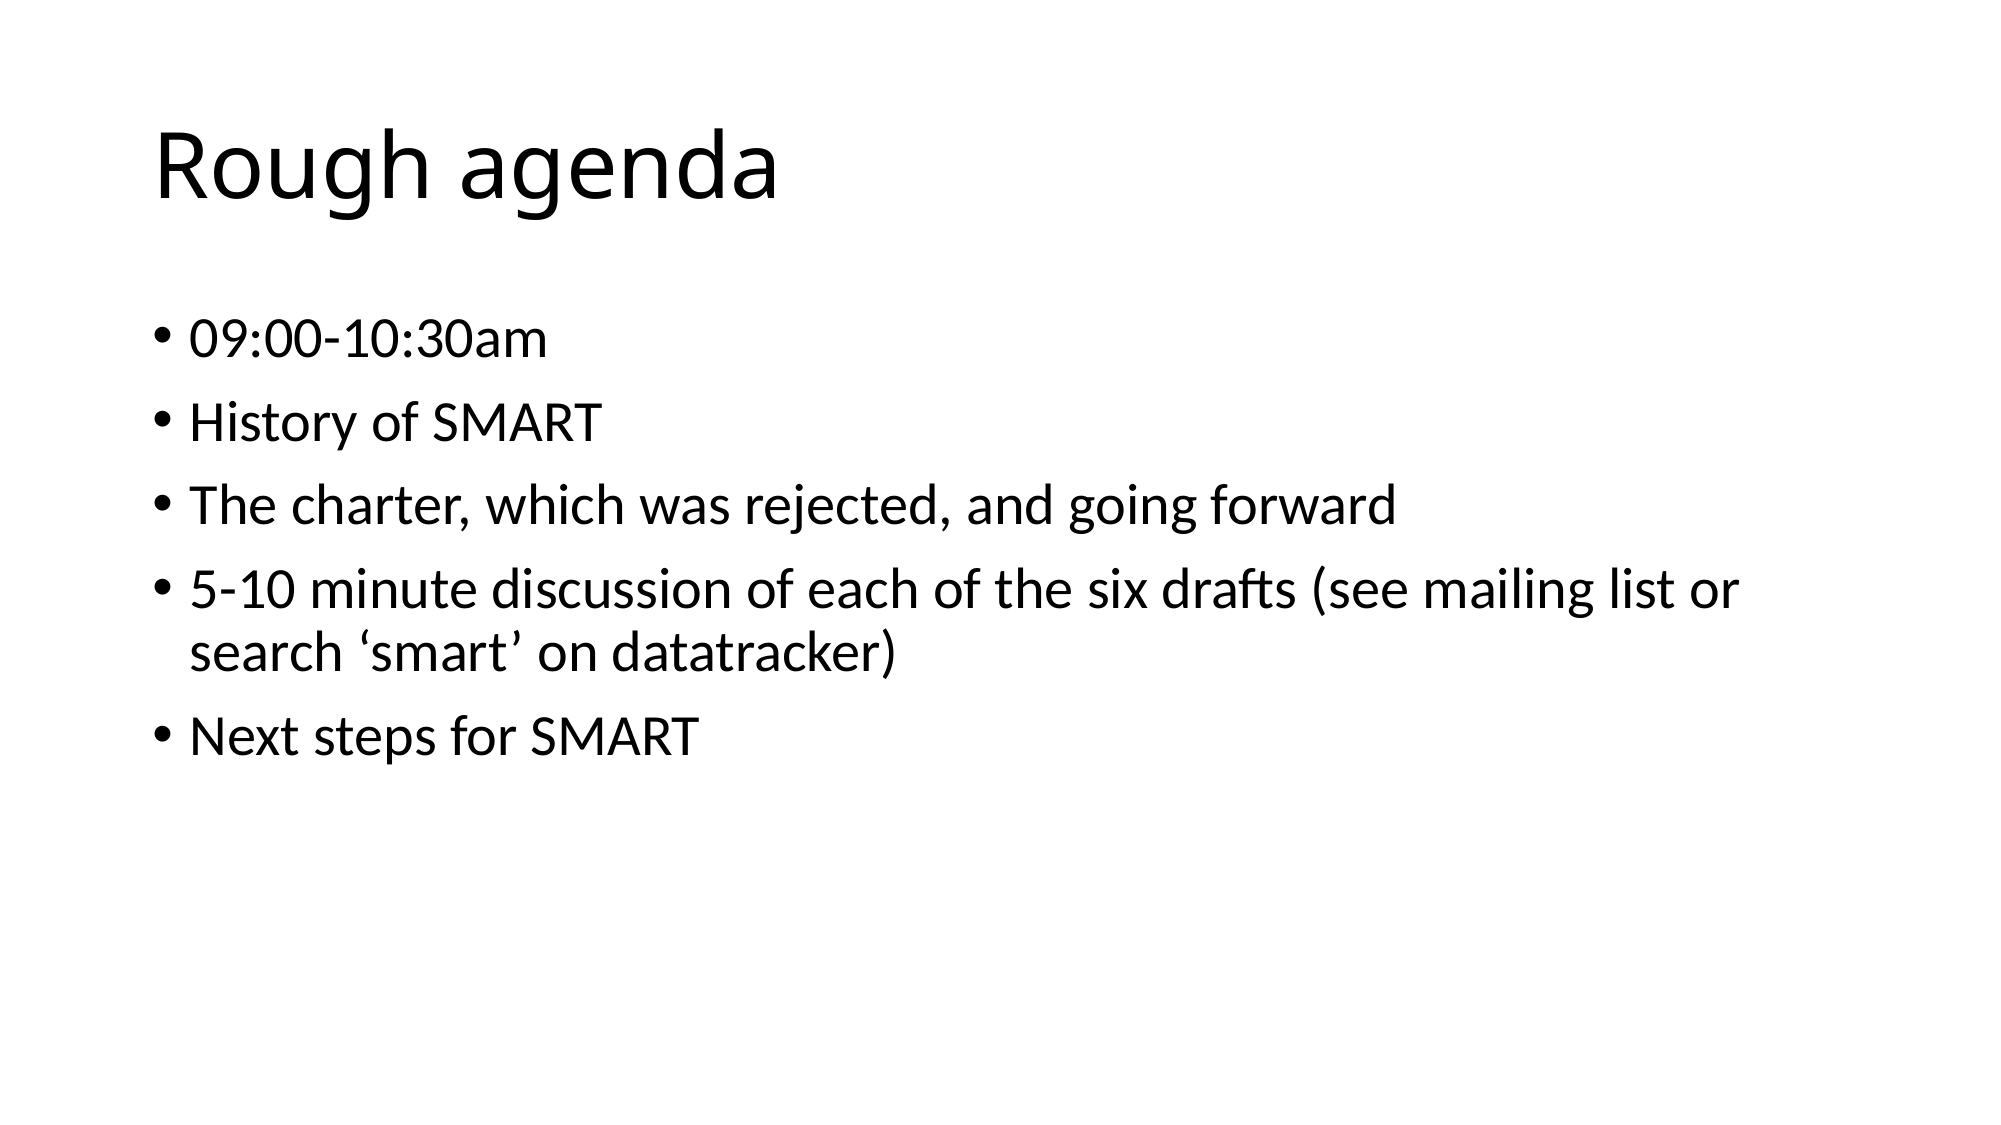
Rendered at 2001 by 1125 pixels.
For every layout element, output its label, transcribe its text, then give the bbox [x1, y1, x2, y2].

title Rough agenda [137, 59, 1863, 278]
list 09:00-10:30am History of SMART The charter, which was rejected, and going forward 5-10 minute discussion of each of the six drafts (see mailing list or search ‘smart’ on datatracker) Next steps for SMART [137, 299, 1863, 1014]
